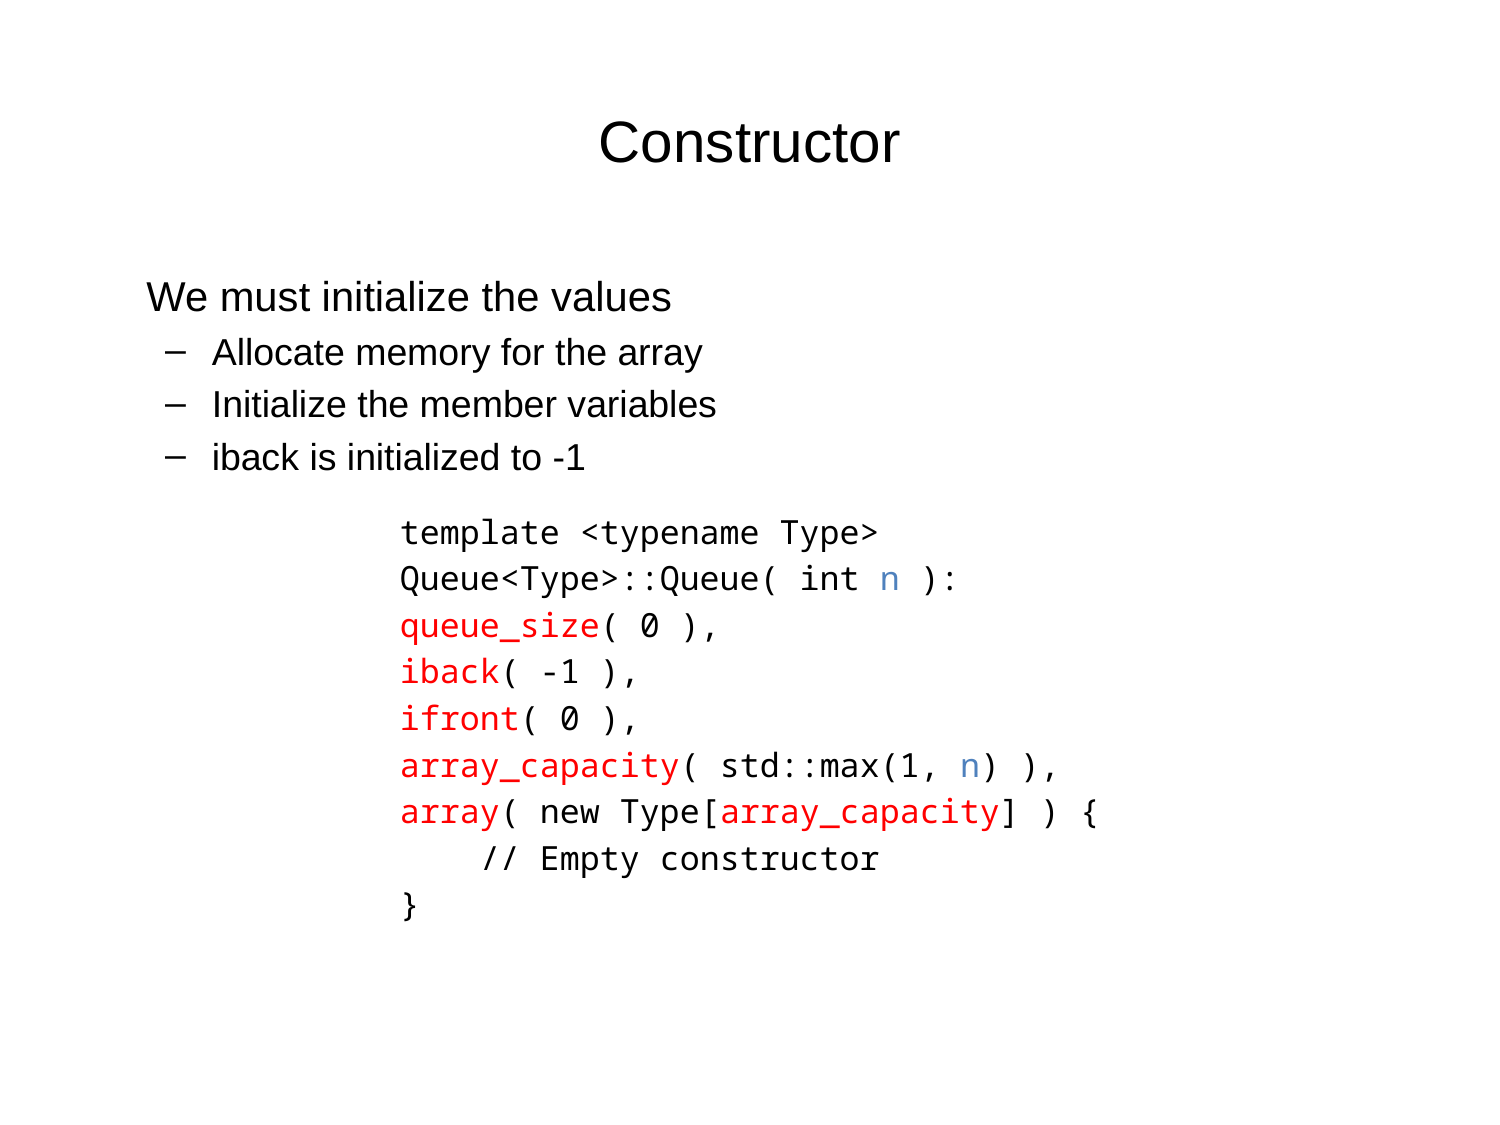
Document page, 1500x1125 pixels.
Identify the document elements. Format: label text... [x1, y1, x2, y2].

title Constructor [74, 44, 1426, 233]
list We must initialize the values Allocate memory for the array Initialize the member variables iback is initialized to -1 [74, 262, 1426, 1006]
text_box template <typename Type> Queue<Type>::Queue( int n ): queue_size( 0 ), iback( -1 ), ifront( 0 ), array_capacity( std::max(1, n) ), array( new Type[array_capacity] ) { // Empty constructor } [385, 503, 1115, 931]
